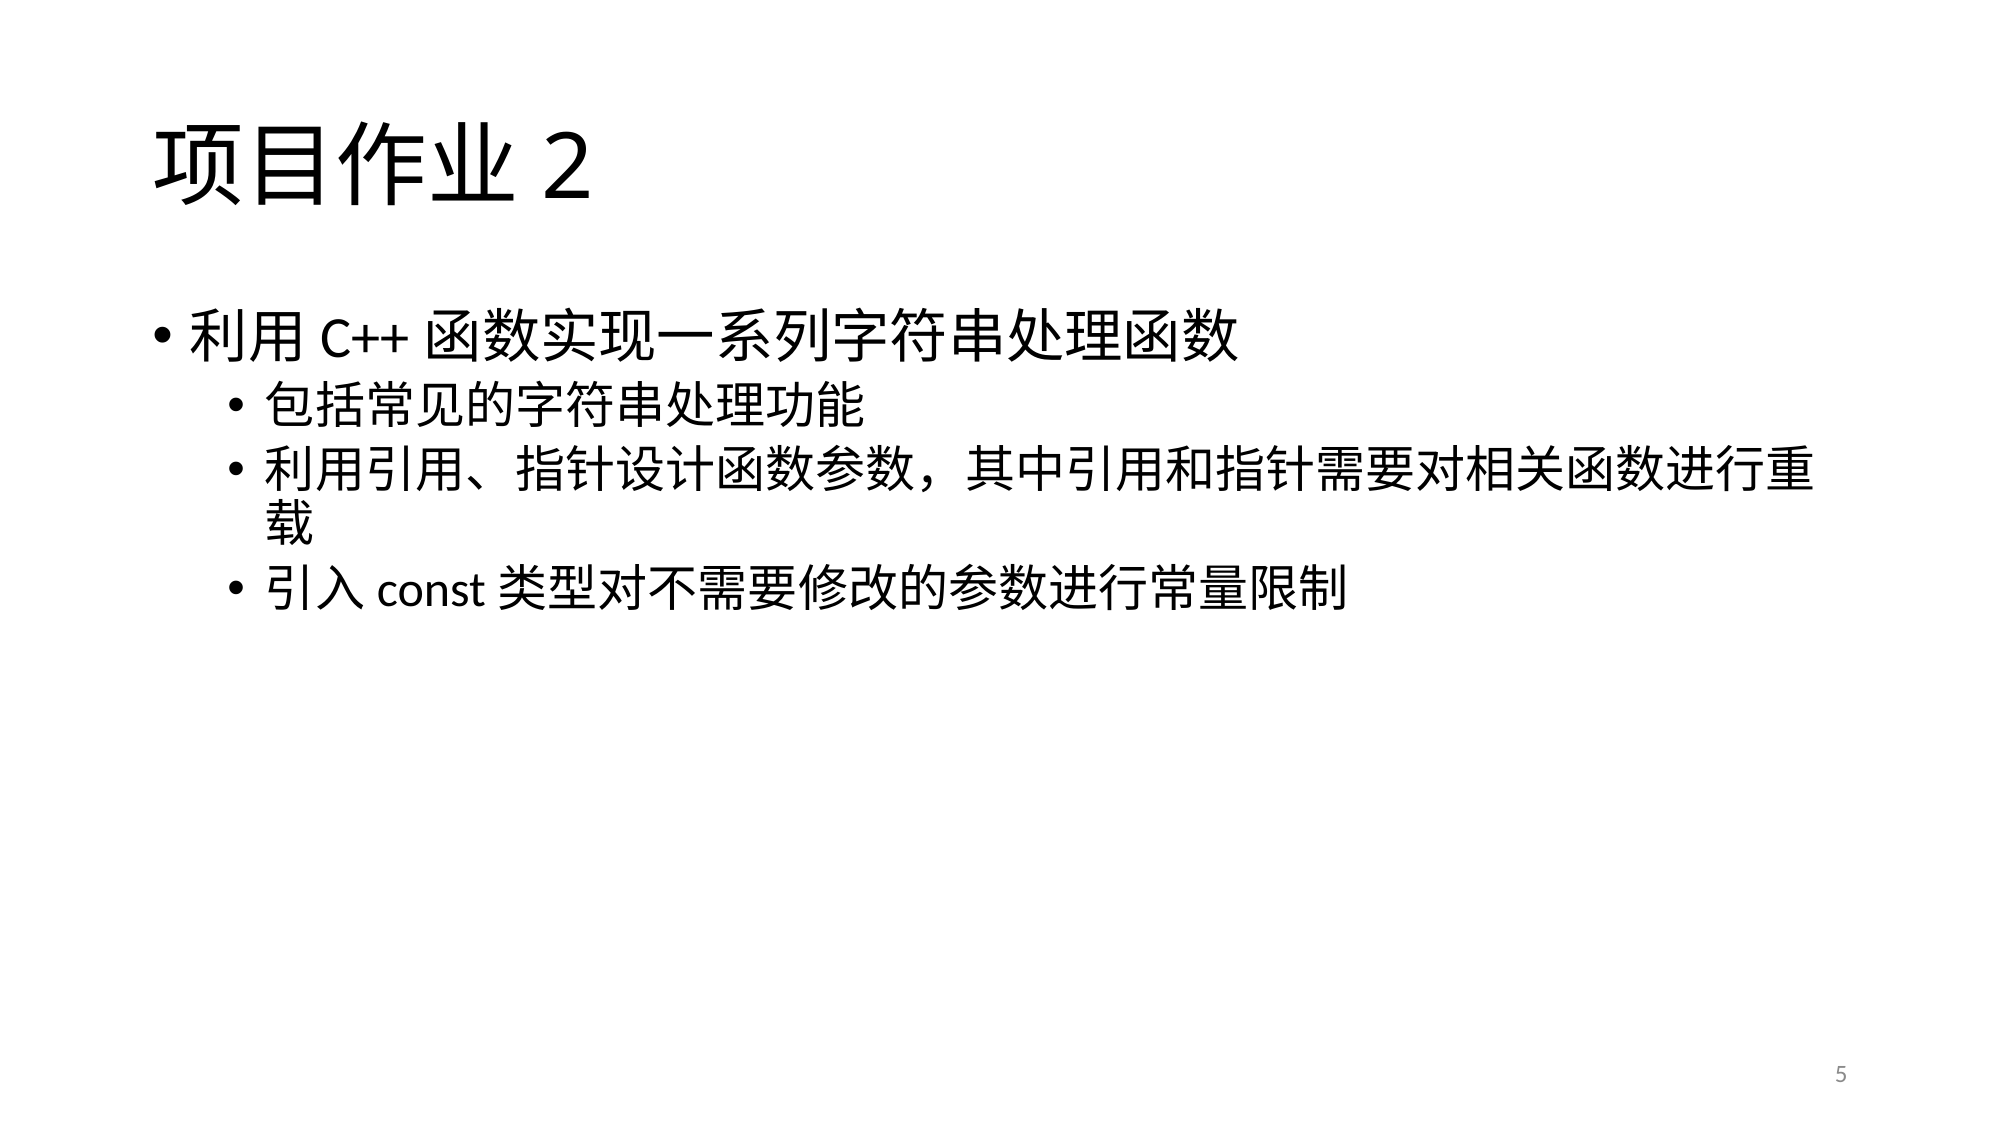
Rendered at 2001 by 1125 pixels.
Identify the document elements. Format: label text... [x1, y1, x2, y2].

slide_number 5 [1412, 1042, 1863, 1103]
title 项目作业2 [137, 59, 1863, 278]
list 利用C++函数实现一系列字符串处理函数 包括常见的字符串处理功能 利用引用、指针设计函数参数，其中引用和指针需要对相关函数进行重载 引入const类型对不需要修改的参数进行常量限制 [137, 299, 1863, 1014]
